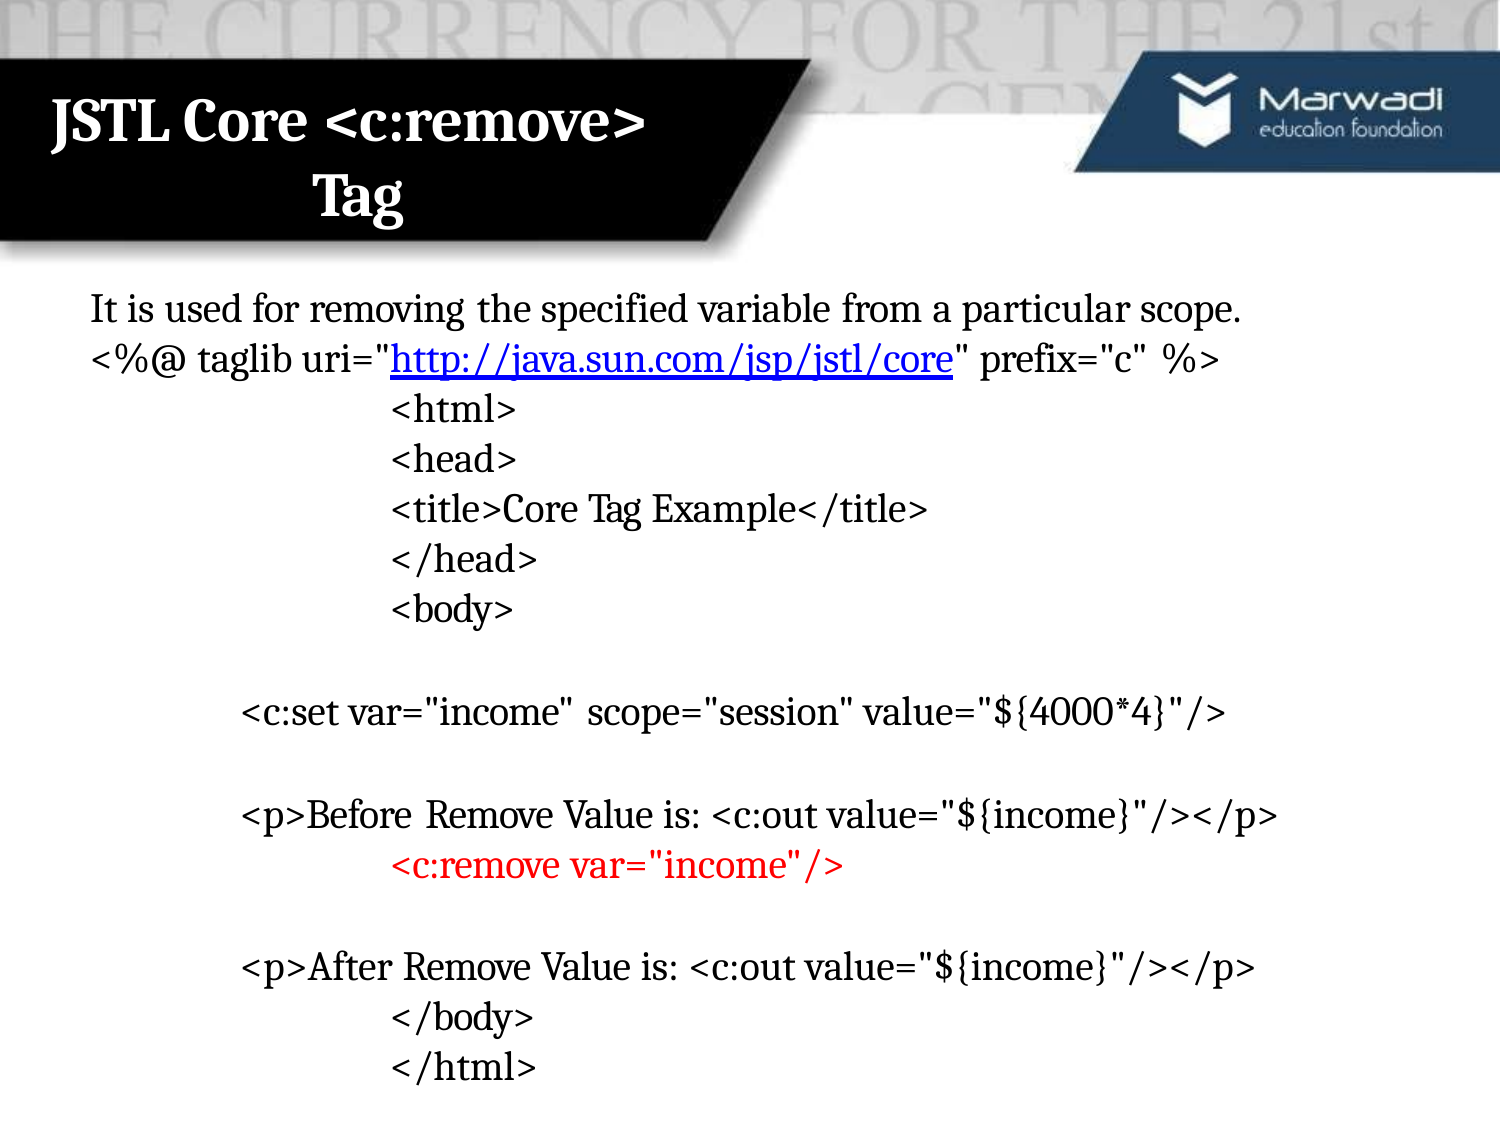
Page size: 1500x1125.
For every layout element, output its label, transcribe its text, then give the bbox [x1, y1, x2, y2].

text_box It is used for removing the specified variable from a particular scope. <%@ taglib uri="http://java.sun.com/jsp/jstl/core" prefix="c" %> <html> <head> <title>Core Tag Example</title> </head> <body> <c:set var="income" scope="session" value="${4000*4}"/> <p>Before Remove Value is: <c:out value="${income}"/></p> <c:remove var="income"/> <p>After Remove Value is: <c:out value="${income}"/></p> </body> </html> [87, 278, 1323, 1089]
picture [0, 0, 1500, 973]
title JSTL Core <c:remove> Tag [49, 77, 675, 268]
